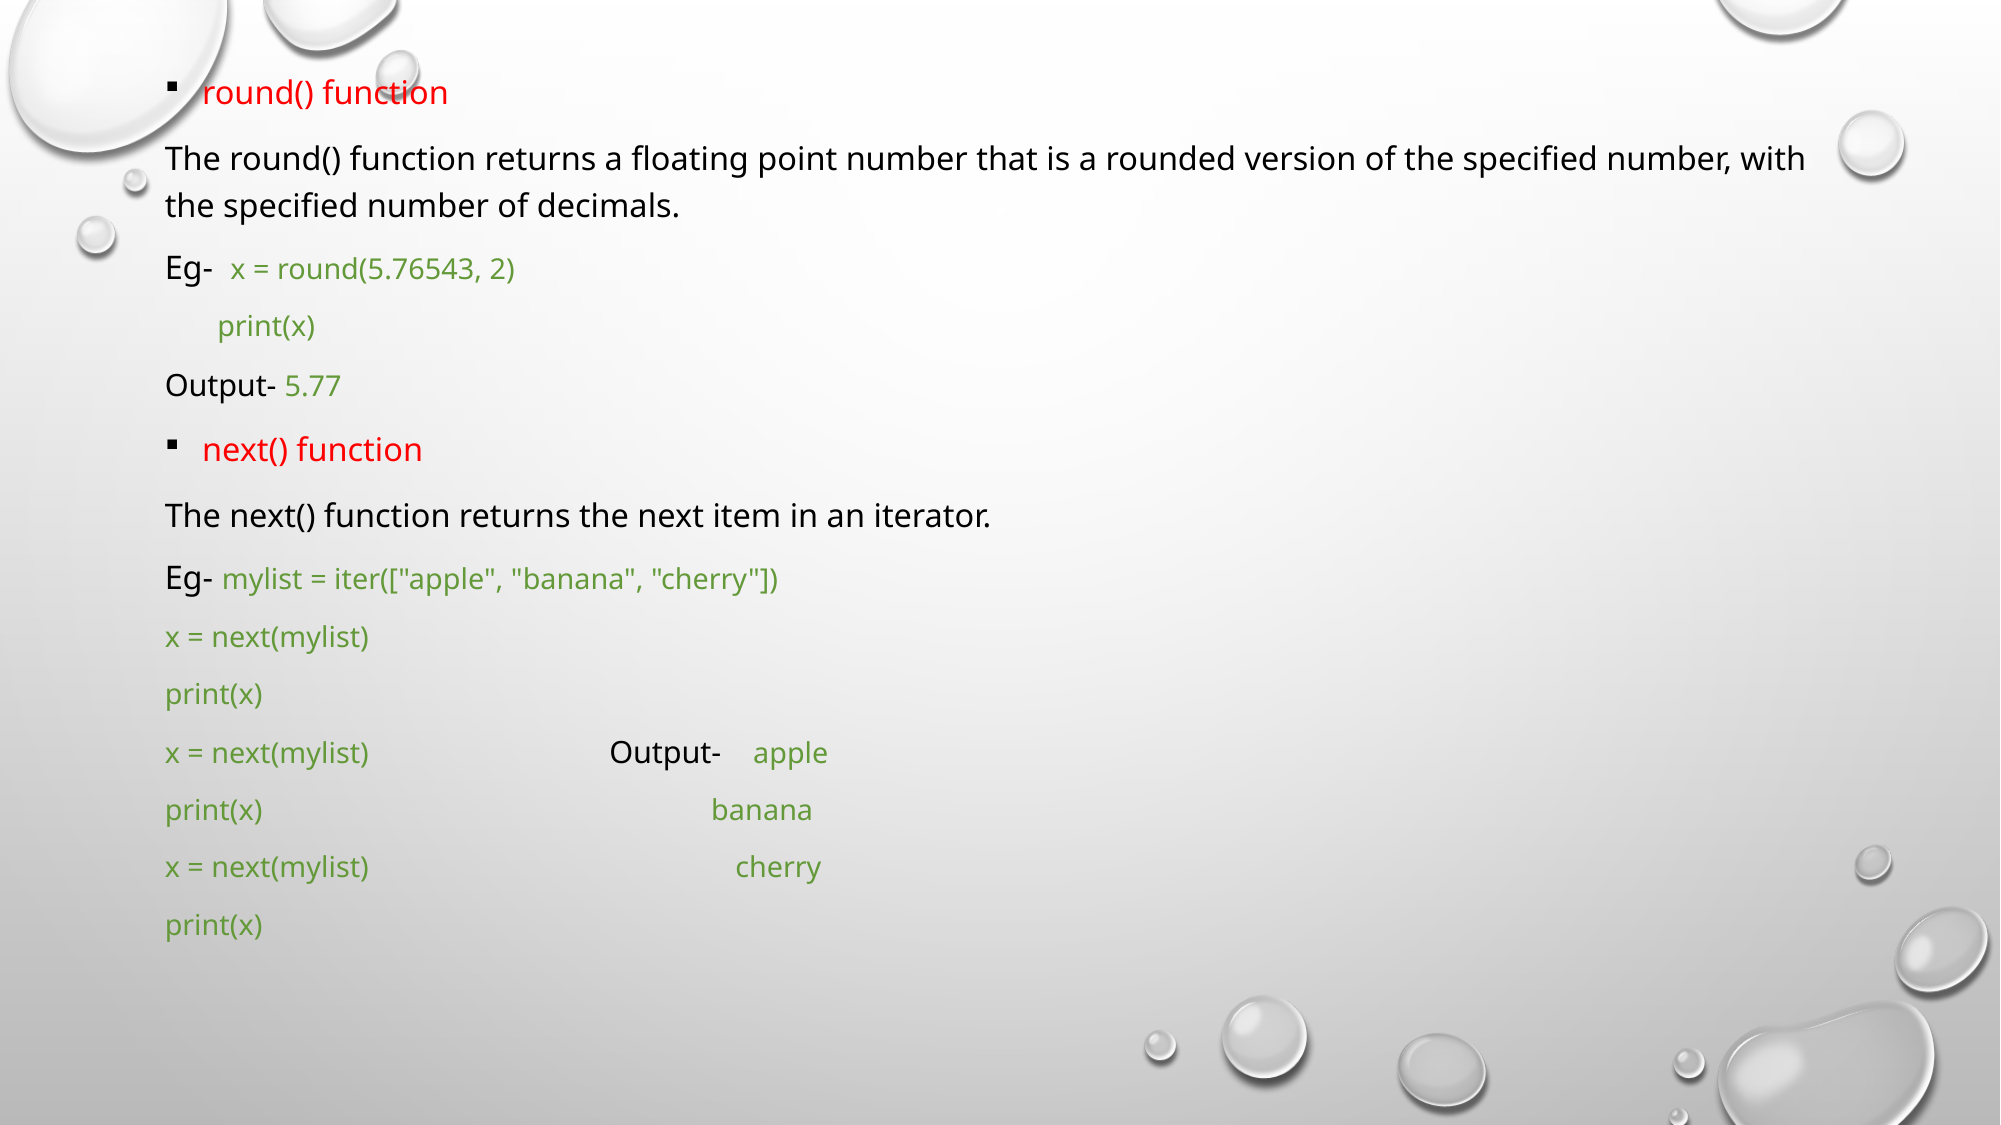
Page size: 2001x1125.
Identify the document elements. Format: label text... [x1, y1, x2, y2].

picture [0, 0, 2000, 1125]
list round() function The round() function returns a floating point number that is a rounded version of the specified number, with the specified number of decimals. Eg- x = round(5.76543, 2) print(x) Output- 5.77 next() function The next() function returns the next item in an iterator. Eg- mylist = iter(["apple", "banana", "cherry"]) x = next(mylist) print(x) x = next(mylist) Output- apple print(x) banana x = next(mylist) cherry print(x) [149, 56, 1850, 950]
